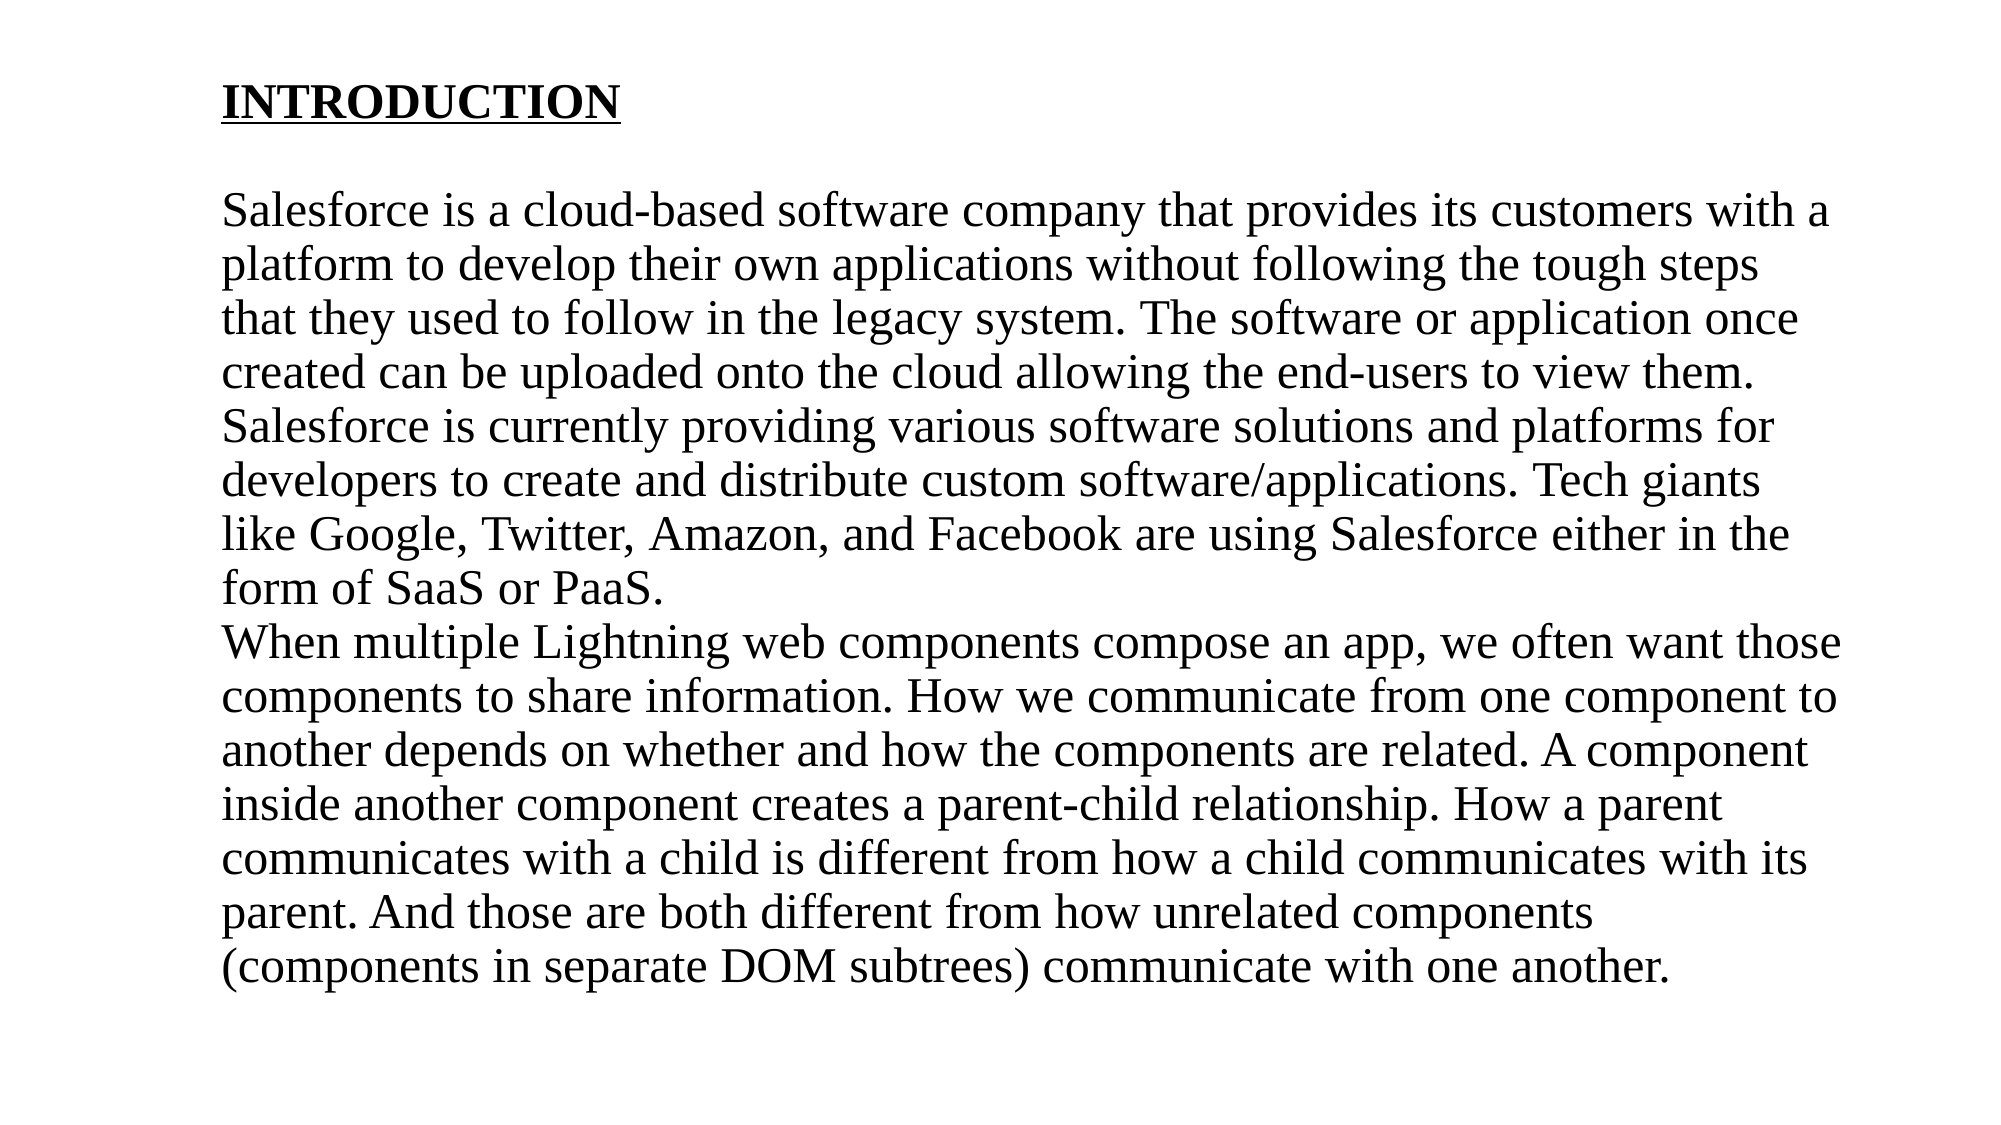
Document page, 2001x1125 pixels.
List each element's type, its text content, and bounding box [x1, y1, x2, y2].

title INTRODUCTION Salesforce is a cloud-based software company that provides its customers with a platform to develop their own applications without following the tough steps that they used to follow in the legacy system. The software or application once created can be uploaded onto the cloud allowing the end-users to view them. Salesforce is currently providing various software solutions and platforms for developers to create and distribute custom software/applications. Tech giants like Google, Twitter, Amazon, and Facebook are using Salesforce either in the form of SaaS or PaaS. When multiple Lightning web components compose an app, we often want those components to share information. How we communicate from one component to another depends on whether and how the components are related. A component inside another component creates a parent-child relationship. How a parent communicates with a child is different from how a child communicates with its parent. And those are both different from how unrelated components (components in separate DOM subtrees) communicate with one another. [137, 59, 1863, 1069]
